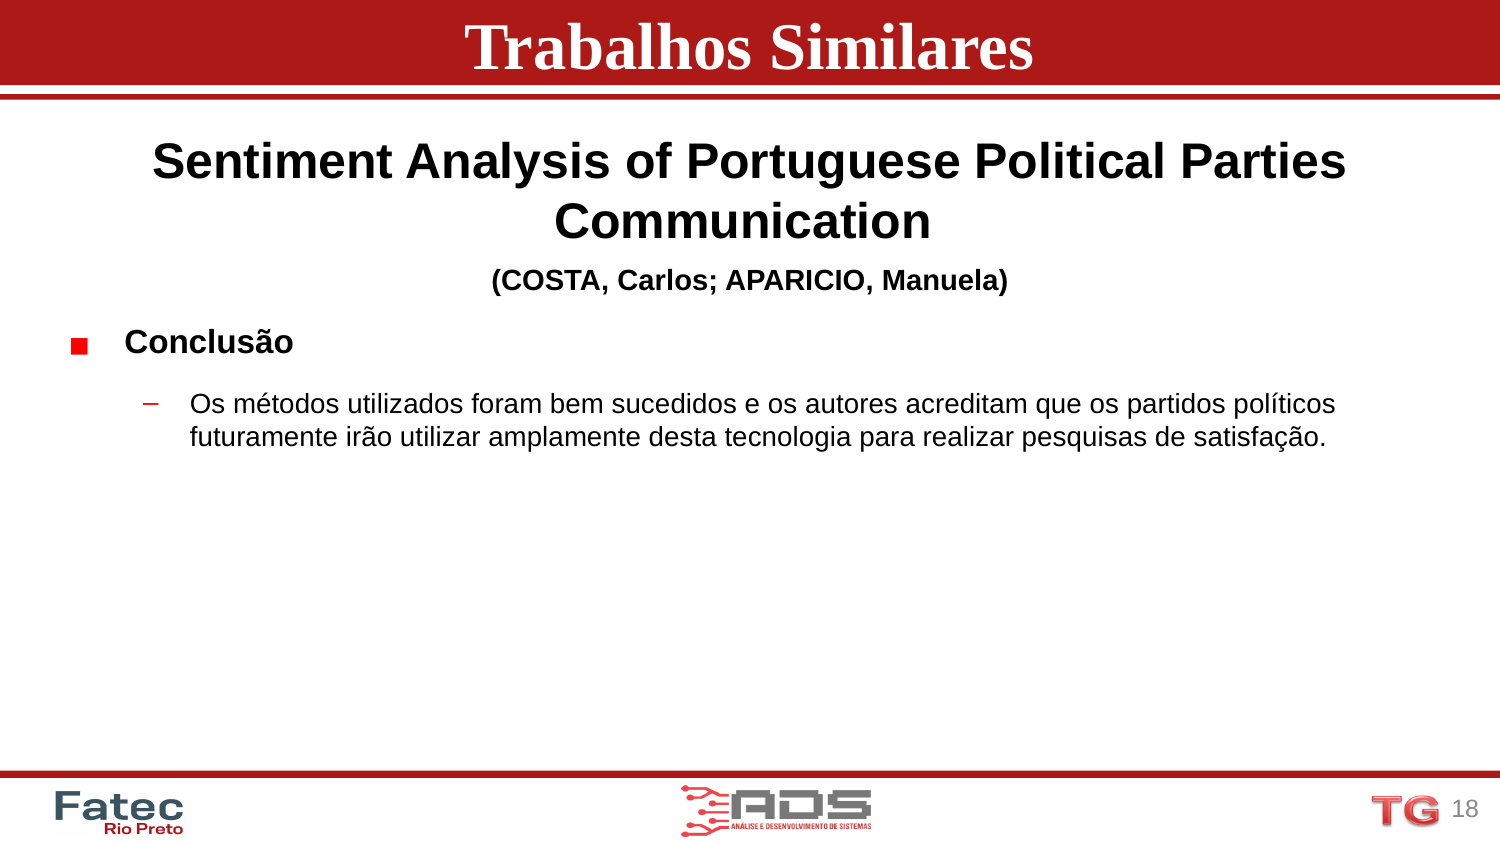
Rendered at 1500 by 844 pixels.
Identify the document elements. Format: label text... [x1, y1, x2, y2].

title Trabalhos Similares [0, 0, 1500, 86]
picture [53, 778, 186, 839]
slide_number ‹#› [1144, 785, 1495, 830]
picture [681, 785, 871, 837]
list Sentiment Analysis of Portuguese Political Parties Communication (COSTA, Carlos; APARICIO, Manuela) Conclusão Os métodos utilizados foram bem sucedidos e os autores acreditam que os partidos políticos futuramente irão utilizar amplamente desta tecnologia para realizar pesquisas de satisfação. [53, 120, 1447, 759]
